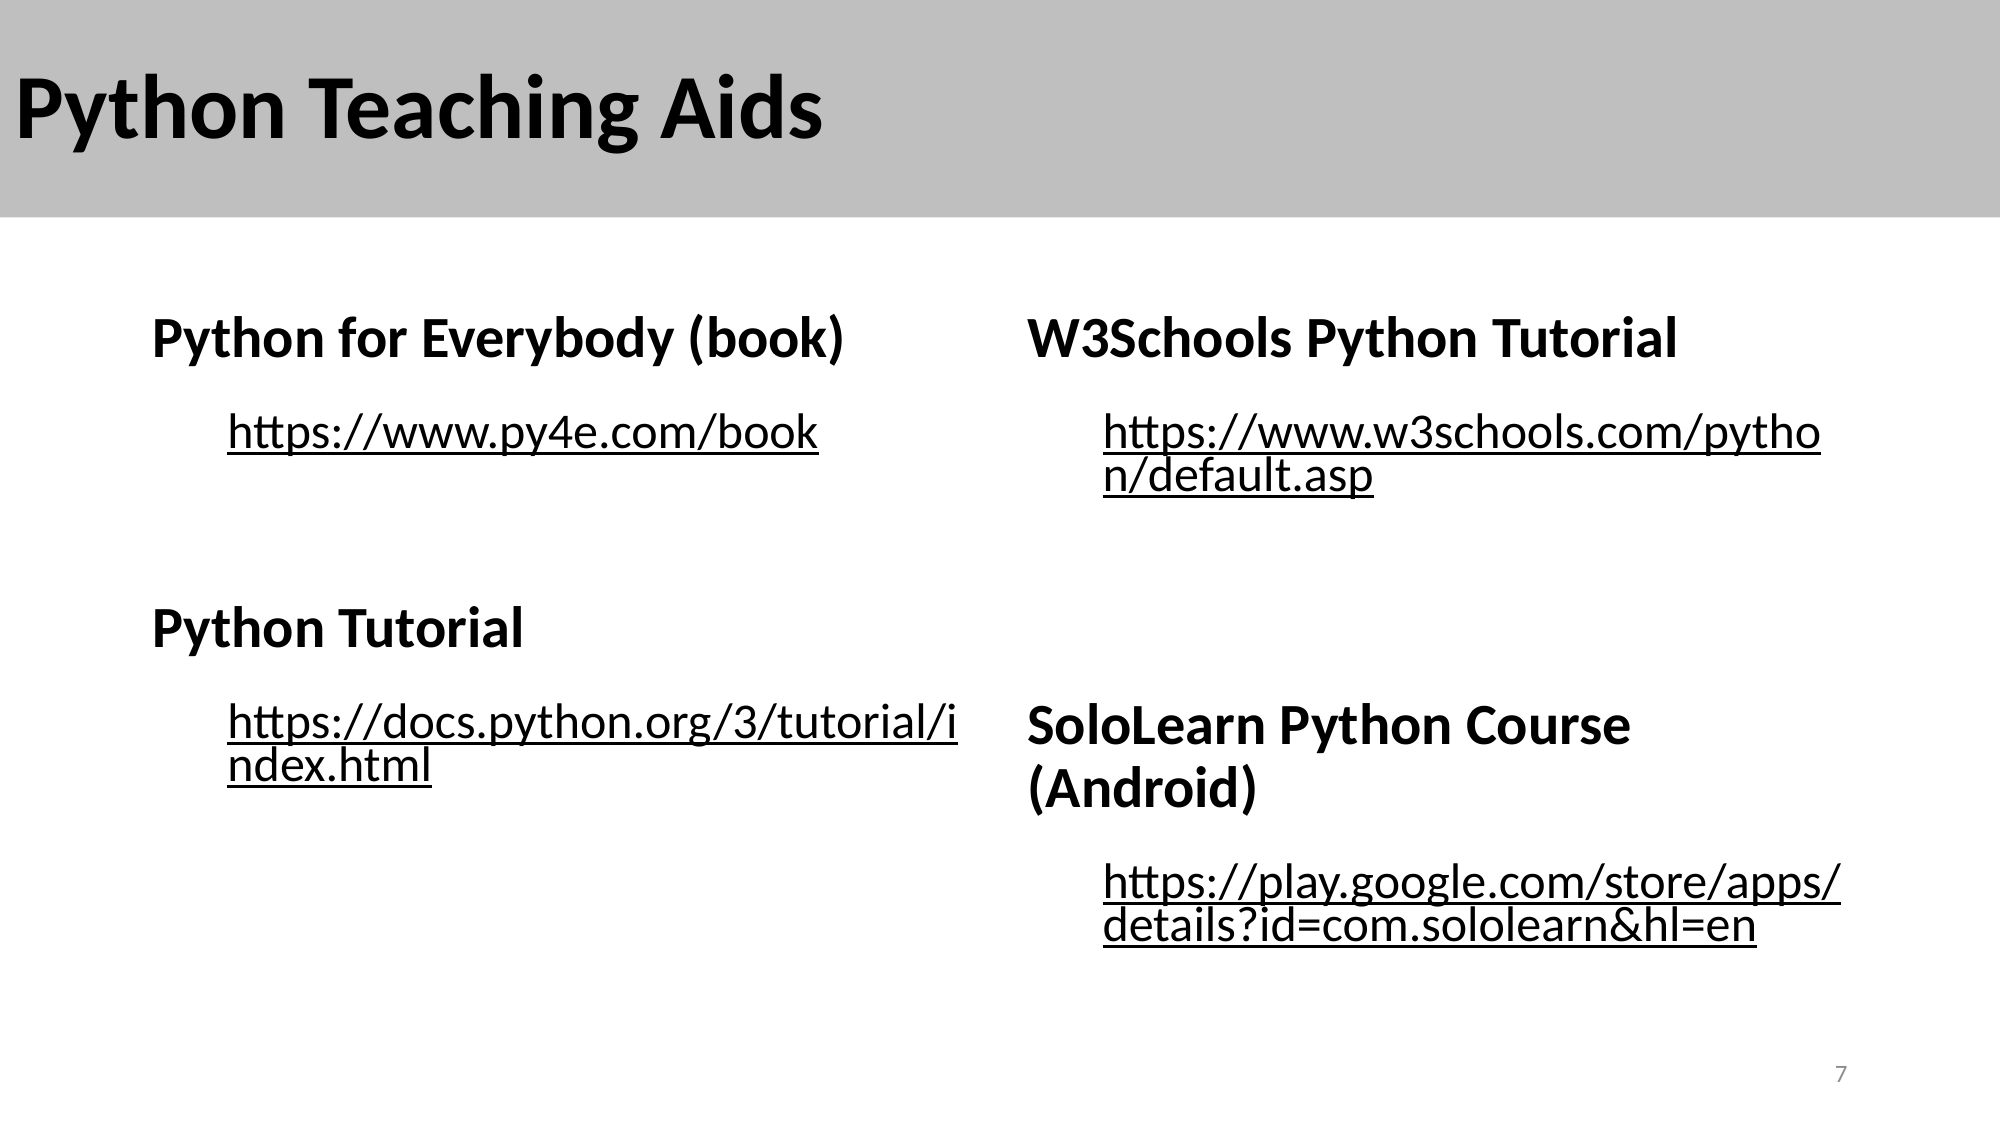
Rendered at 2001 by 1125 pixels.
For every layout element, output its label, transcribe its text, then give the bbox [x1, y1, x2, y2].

title Python Teaching Aids [0, 0, 2000, 218]
slide_number 7 [1412, 1042, 1863, 1103]
list W3Schools Python Tutorial https://www.w3schools.com/python/default.asp SoloLearn Python Course (Android) https://play.google.com/store/apps/details?id=com.sololearn&hl=en [1012, 299, 1863, 1014]
list Python for Everybody (book) https://www.py4e.com/book Python Tutorial https://docs.python.org/3/tutorial/index.html [137, 299, 988, 1014]
